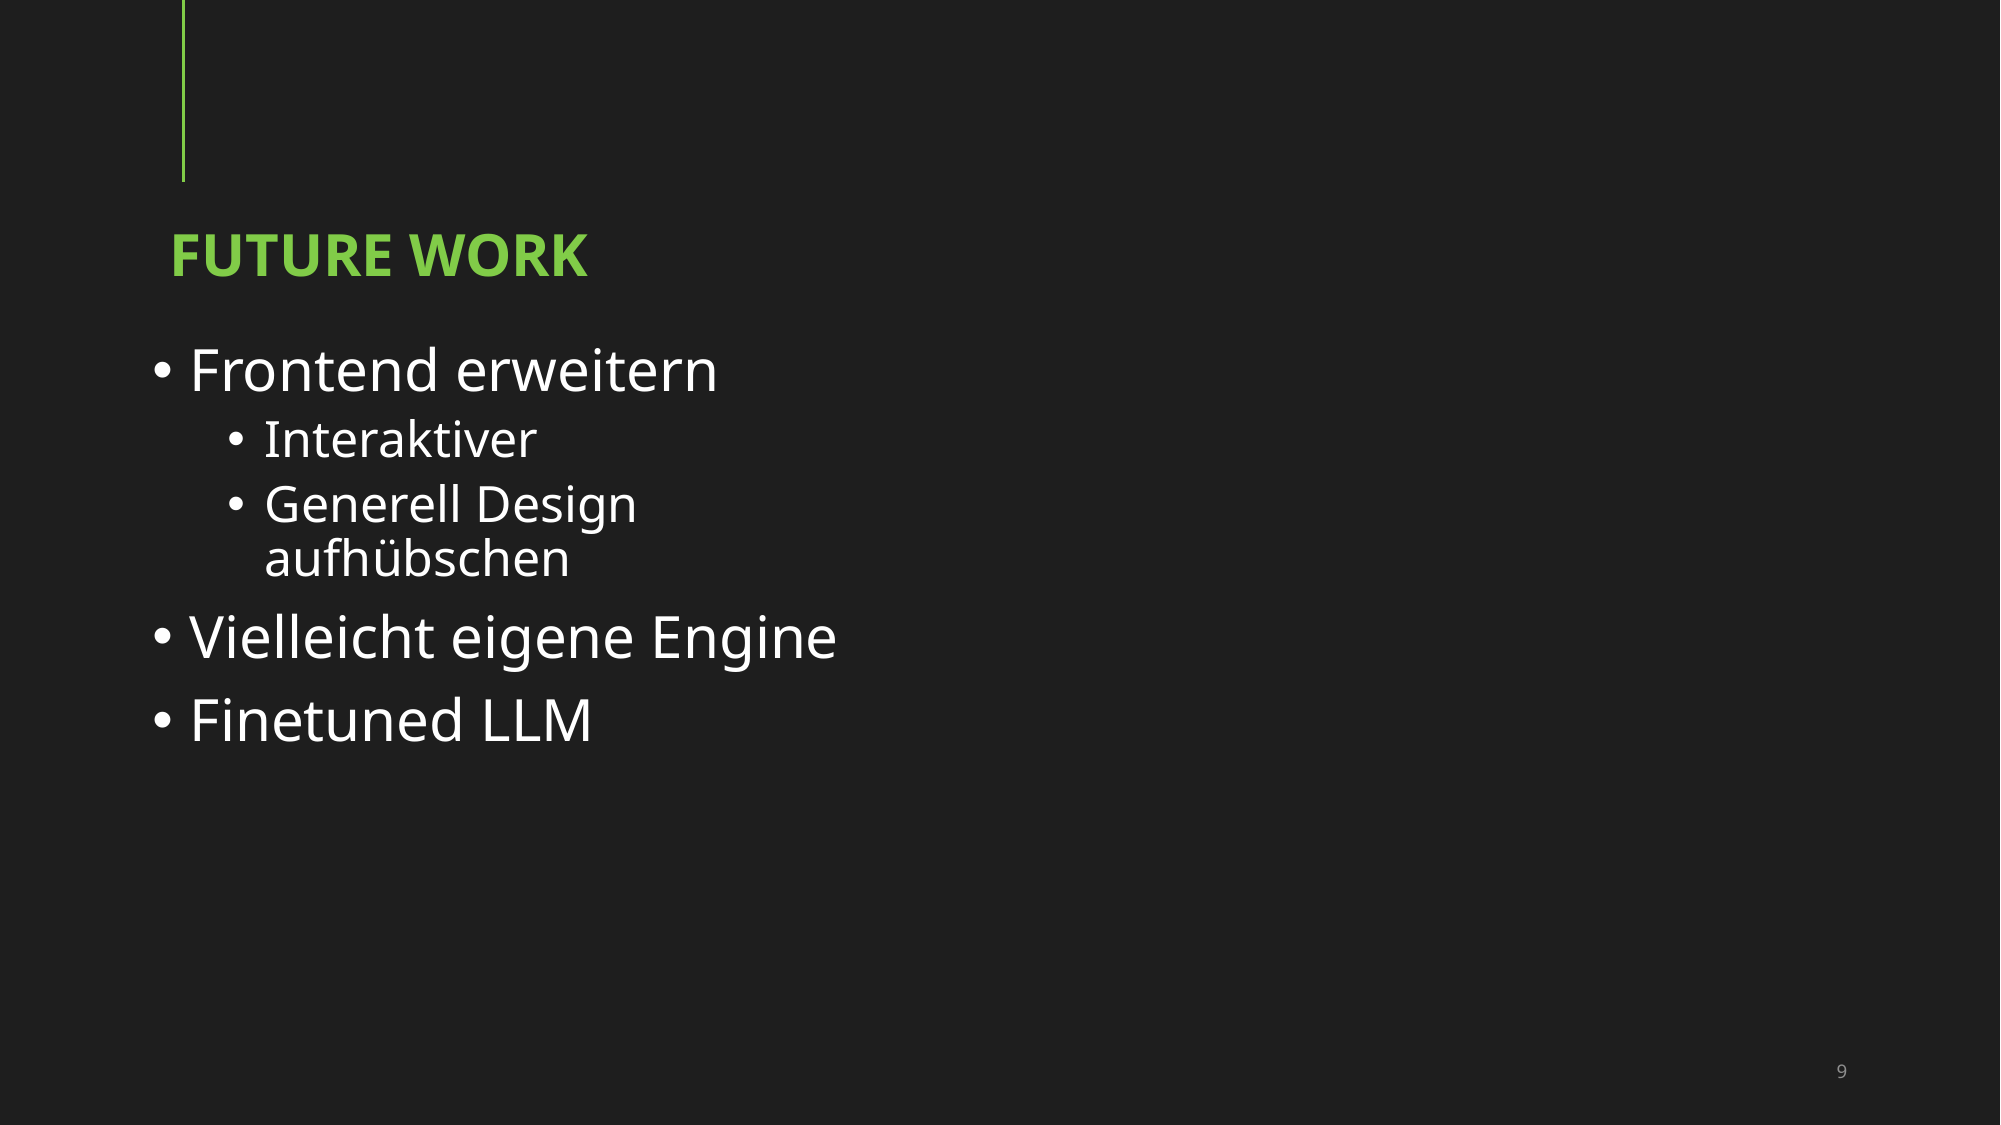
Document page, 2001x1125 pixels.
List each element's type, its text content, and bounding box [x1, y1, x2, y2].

slide_number 9 [1412, 1042, 1863, 1103]
title Future work [169, 182, 1895, 334]
text_box Frontend erweitern Interaktiver Generell Design aufhübschen Vielleicht eigene Engine Finetuned LLM [137, 333, 949, 1014]
